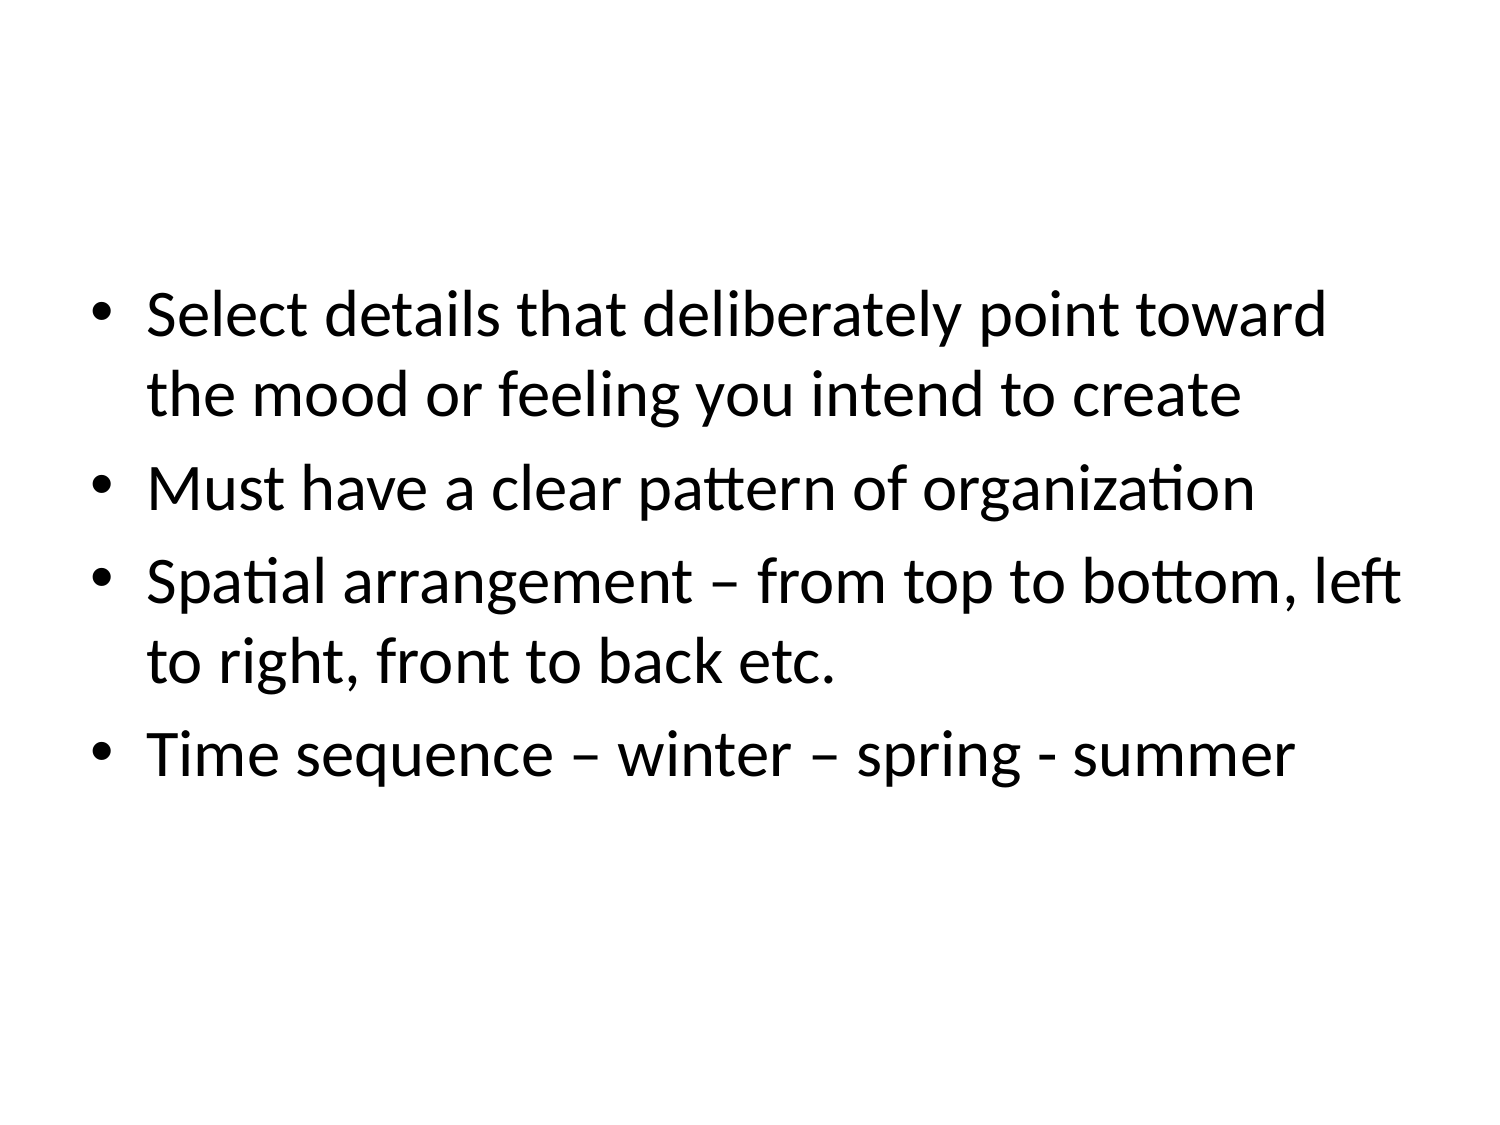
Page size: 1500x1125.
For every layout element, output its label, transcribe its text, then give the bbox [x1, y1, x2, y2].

list Select details that deliberately point toward the mood or feeling you intend to create Must have a clear pattern of organization Spatial arrangement – from top to bottom, left to right, front to back etc. Time sequence – winter – spring - summer [75, 262, 1425, 1005]
